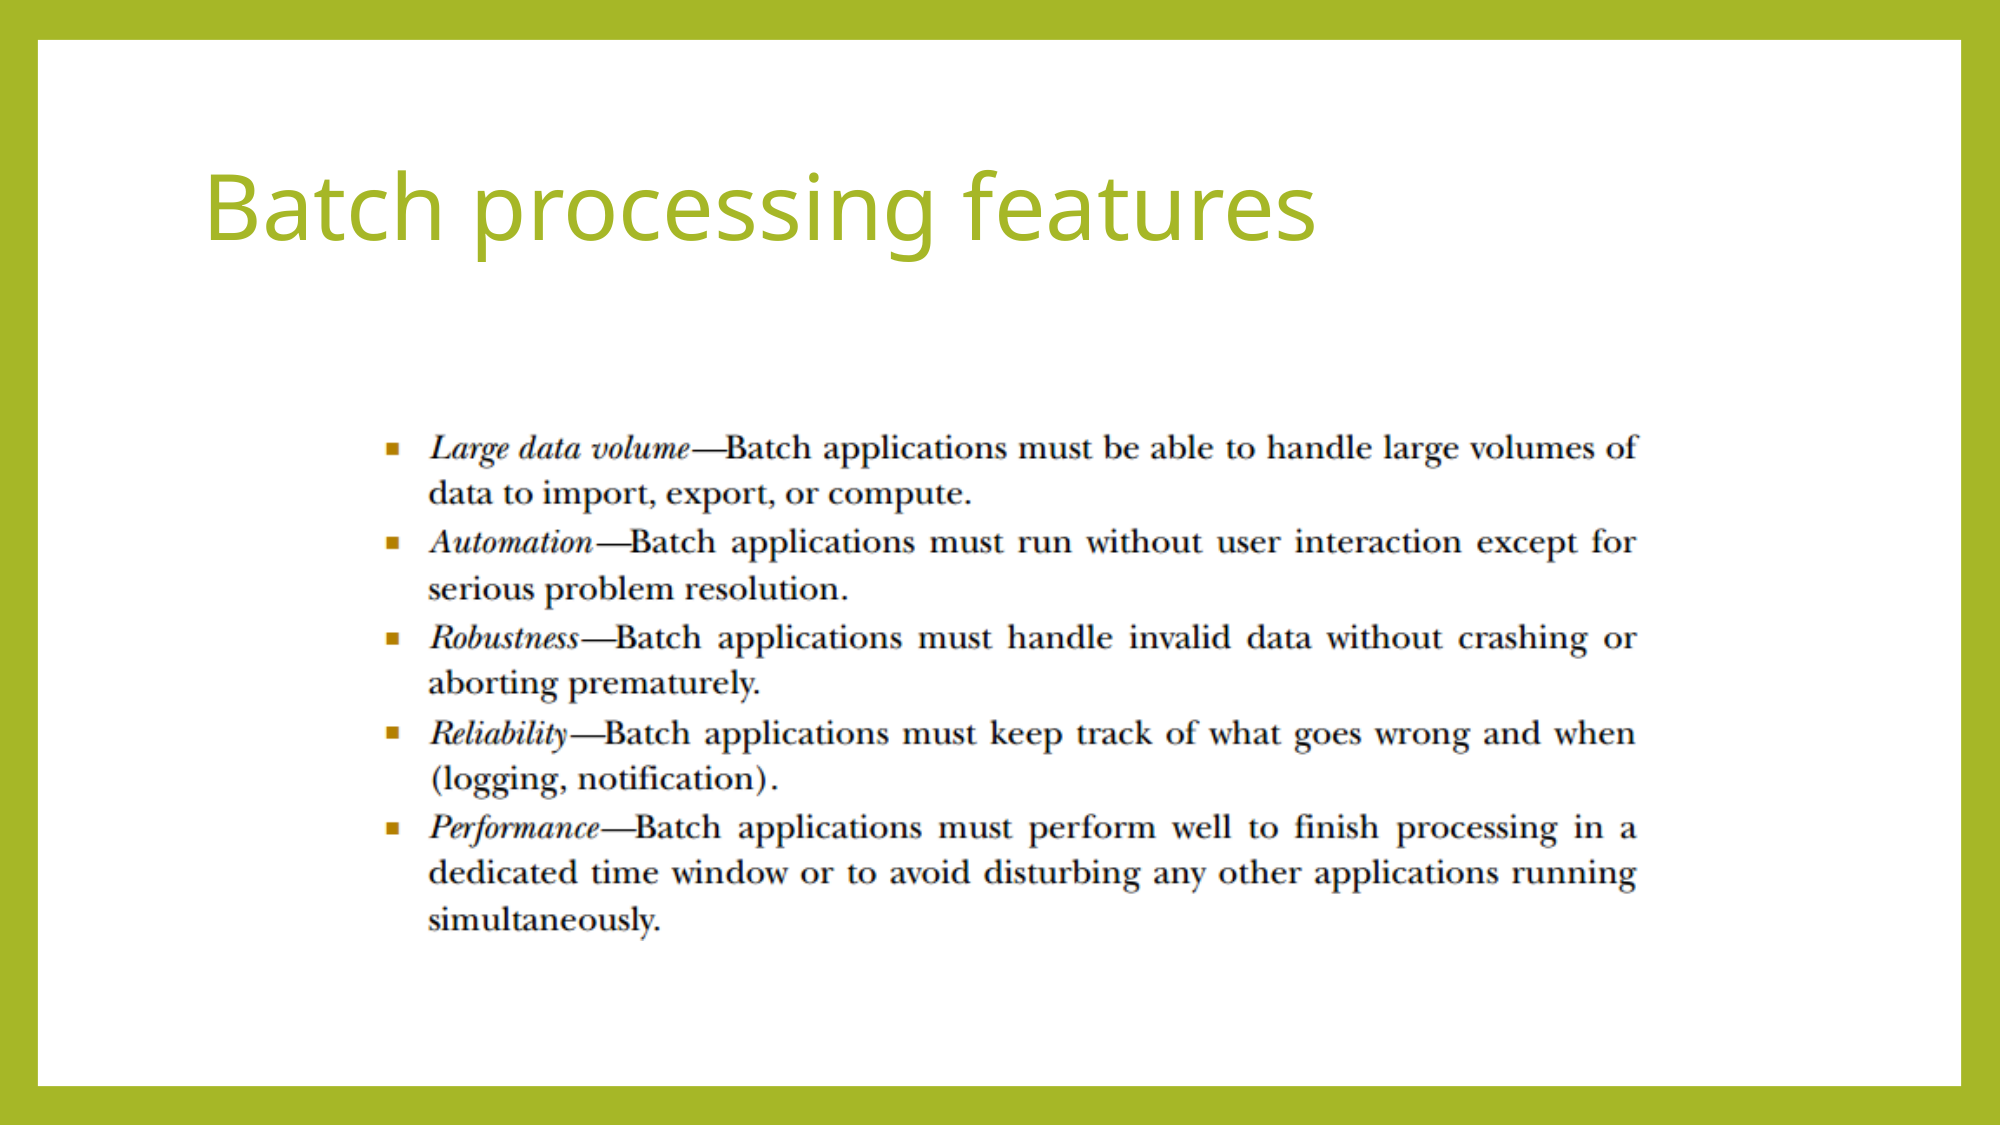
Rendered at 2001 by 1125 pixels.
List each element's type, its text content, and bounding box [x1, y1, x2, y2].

title Batch processing features [187, 99, 1808, 323]
picture [380, 424, 1670, 941]
